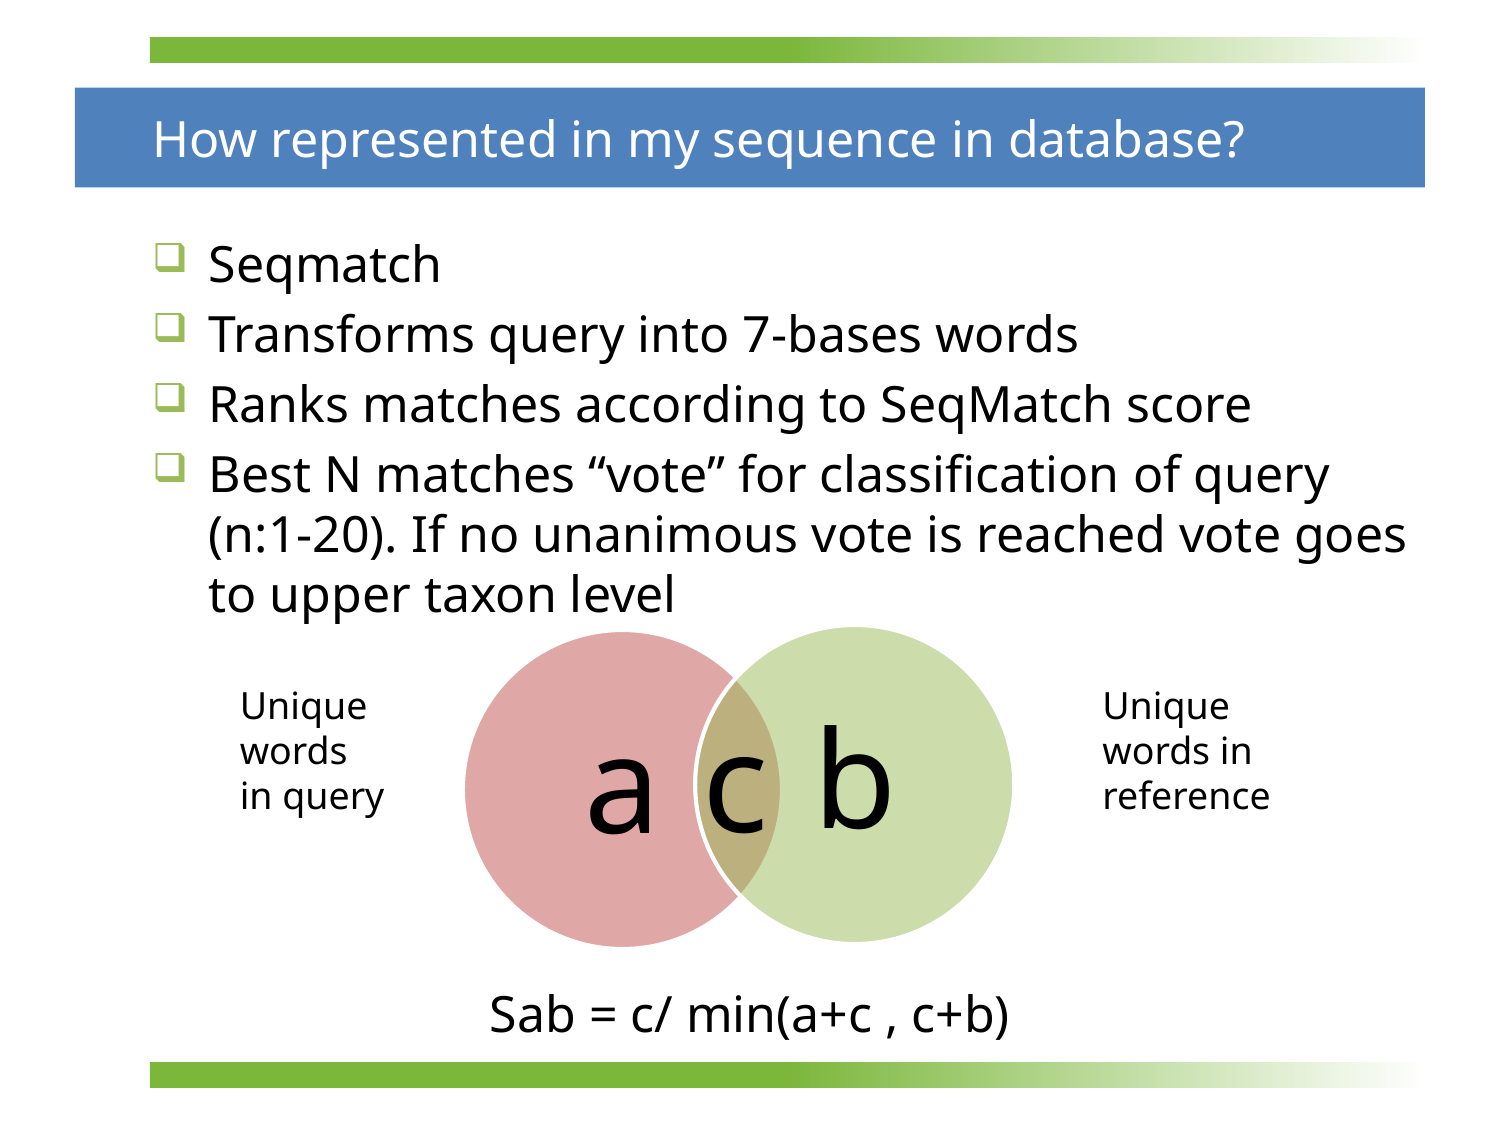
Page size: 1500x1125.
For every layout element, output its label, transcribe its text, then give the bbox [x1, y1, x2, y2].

text_box Unique words in query [225, 674, 400, 825]
title How represented in my sequence in database? [137, 87, 1425, 188]
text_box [449, 624, 1026, 955]
text_box Sab = c/ min(a+c , c+b) [237, 974, 1263, 1050]
list Seqmatch Transforms query into 7-bases words Ranks matches according to SeqMatch score Best N matches “vote” for classification of query (n:1-20). If no unanimous vote is reached vote goes to upper taxon level [137, 224, 1425, 913]
text_box Unique words in reference [1087, 674, 1313, 825]
